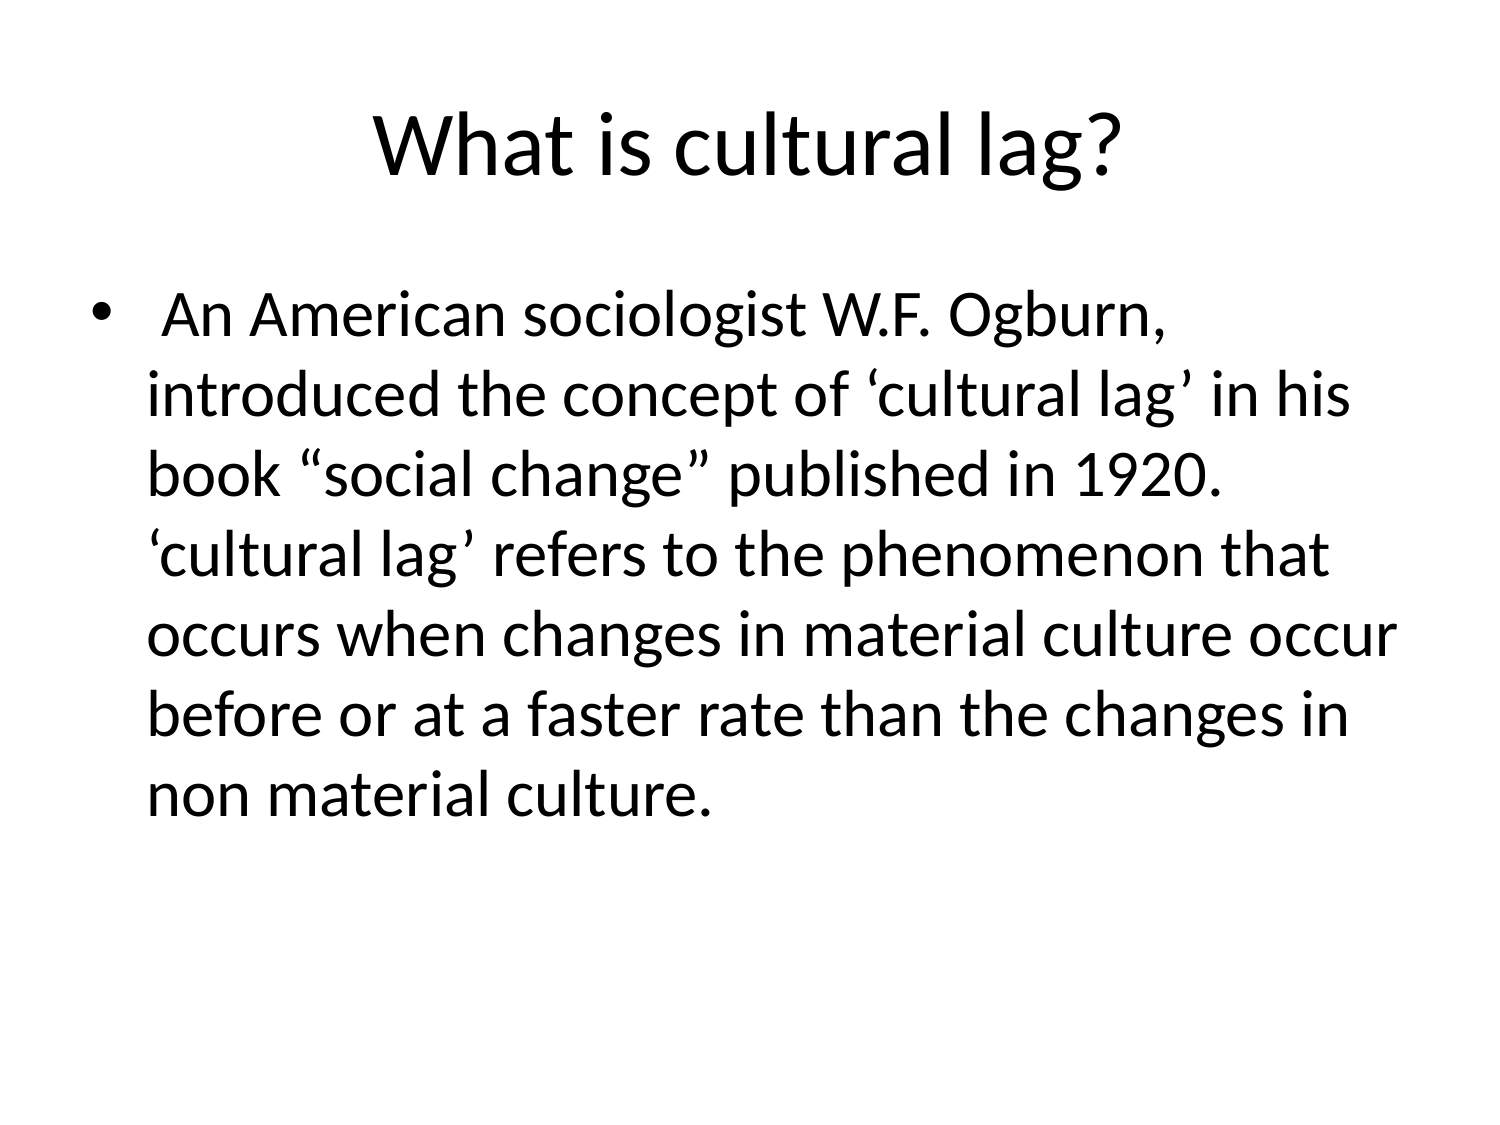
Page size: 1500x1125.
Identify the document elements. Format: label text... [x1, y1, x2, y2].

list An American sociologist W.F. Ogburn, introduced the concept of ‘cultural lag’ in his book “social change” published in 1920. ‘cultural lag’ refers to the phenomenon that occurs when changes in material culture occur before or at a faster rate than the changes in non material culture. [75, 262, 1425, 1005]
title What is cultural lag? [75, 45, 1425, 233]
